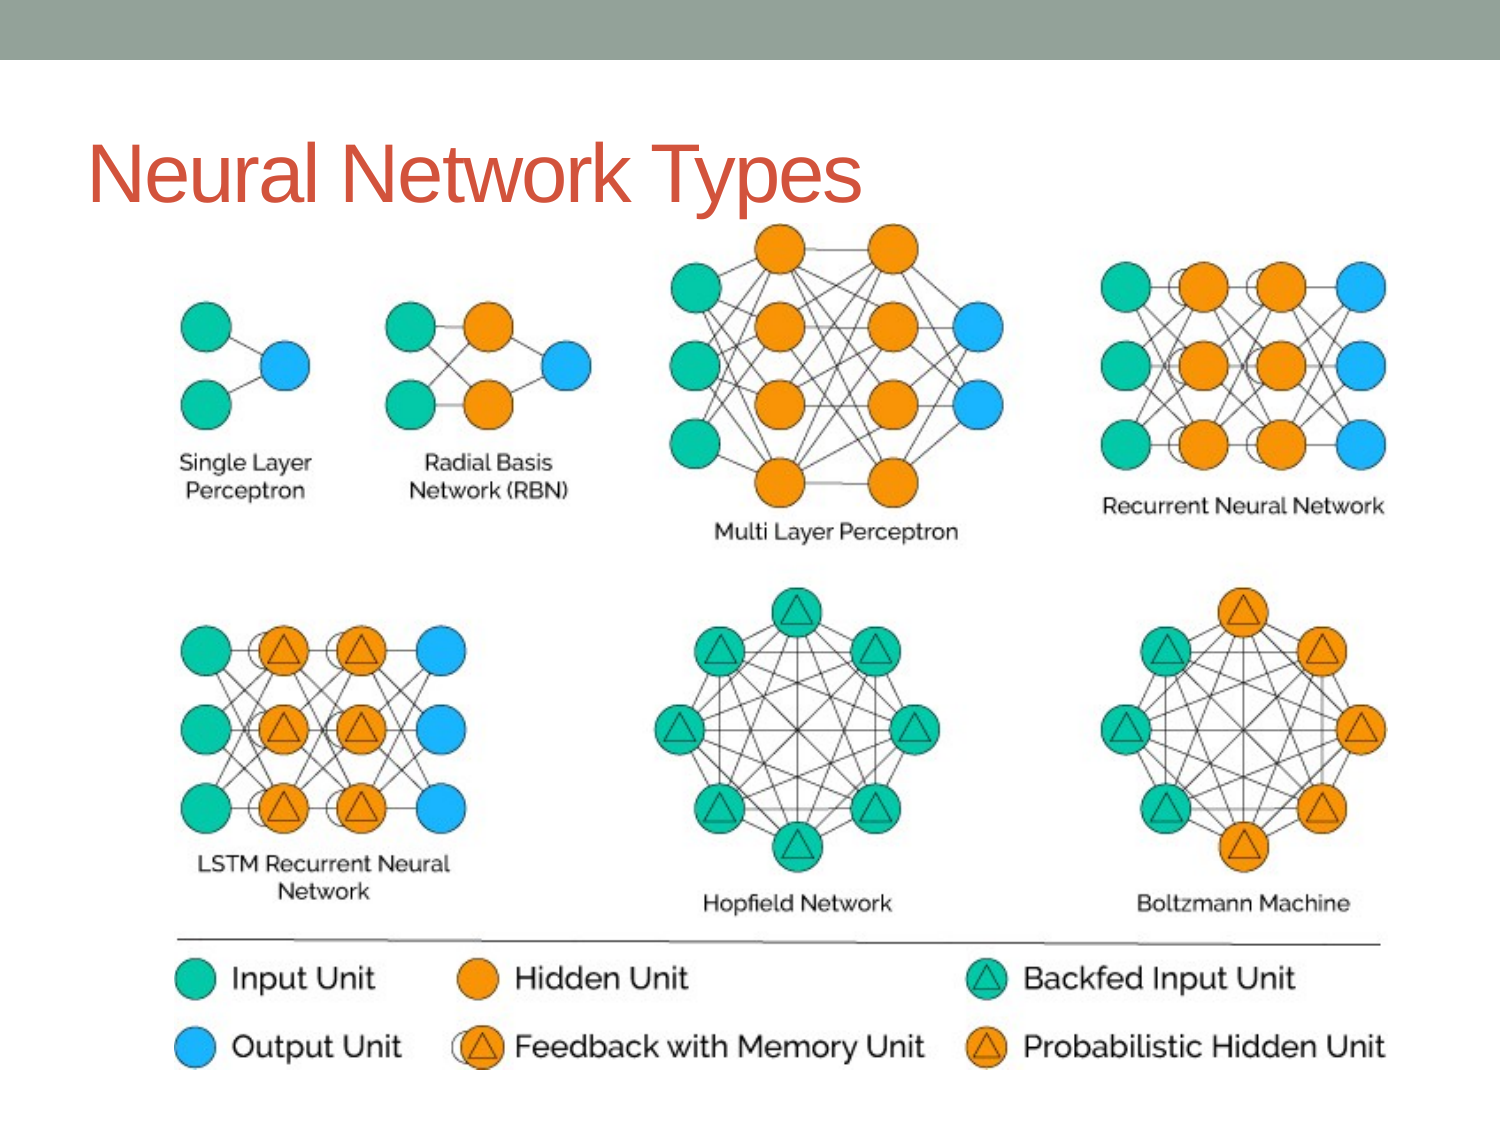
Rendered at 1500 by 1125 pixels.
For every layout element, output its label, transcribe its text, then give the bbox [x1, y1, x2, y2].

picture [174, 223, 1388, 1070]
title Neural Network Types [75, 87, 1425, 250]
